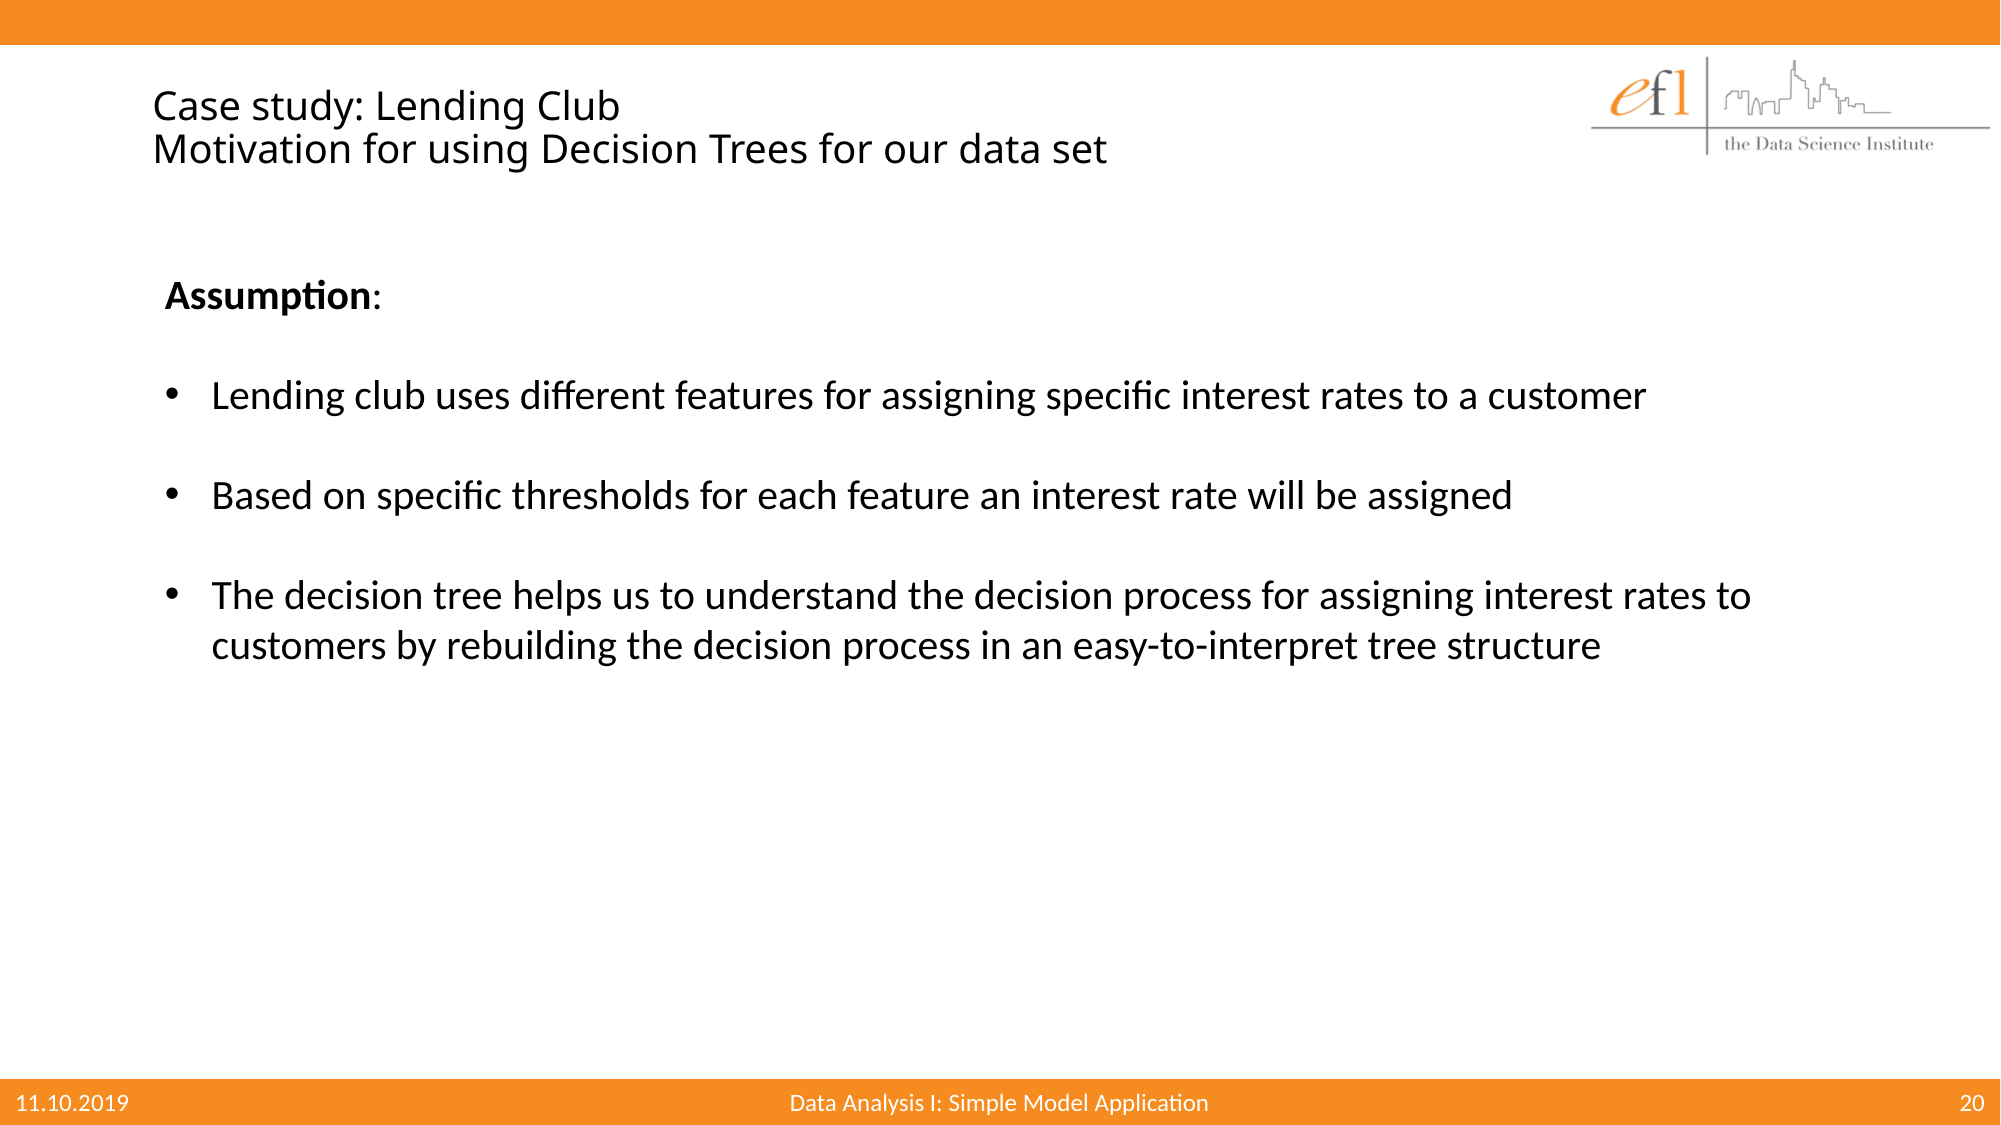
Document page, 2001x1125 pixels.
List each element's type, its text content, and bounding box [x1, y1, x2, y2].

slide_number 20 [1550, 1078, 2000, 1125]
picture [0, 0, 2001, 1125]
text_box Assumption: Lending club uses different features for assigning specific interest rates to a customer Based on specific thresholds for each feature an interest rate will be assigned The decision tree helps us to understand the decision process for assigning interest rates to customers by rebuilding the decision process in an easy-to-interpret tree structure [149, 260, 1802, 676]
footer Data Analysis I: Simple Model Application [662, 1078, 1338, 1125]
title Case study: Lending Club Motivation for using Decision Trees for our data set [137, 78, 1550, 180]
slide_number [0, 1078, 450, 1125]
